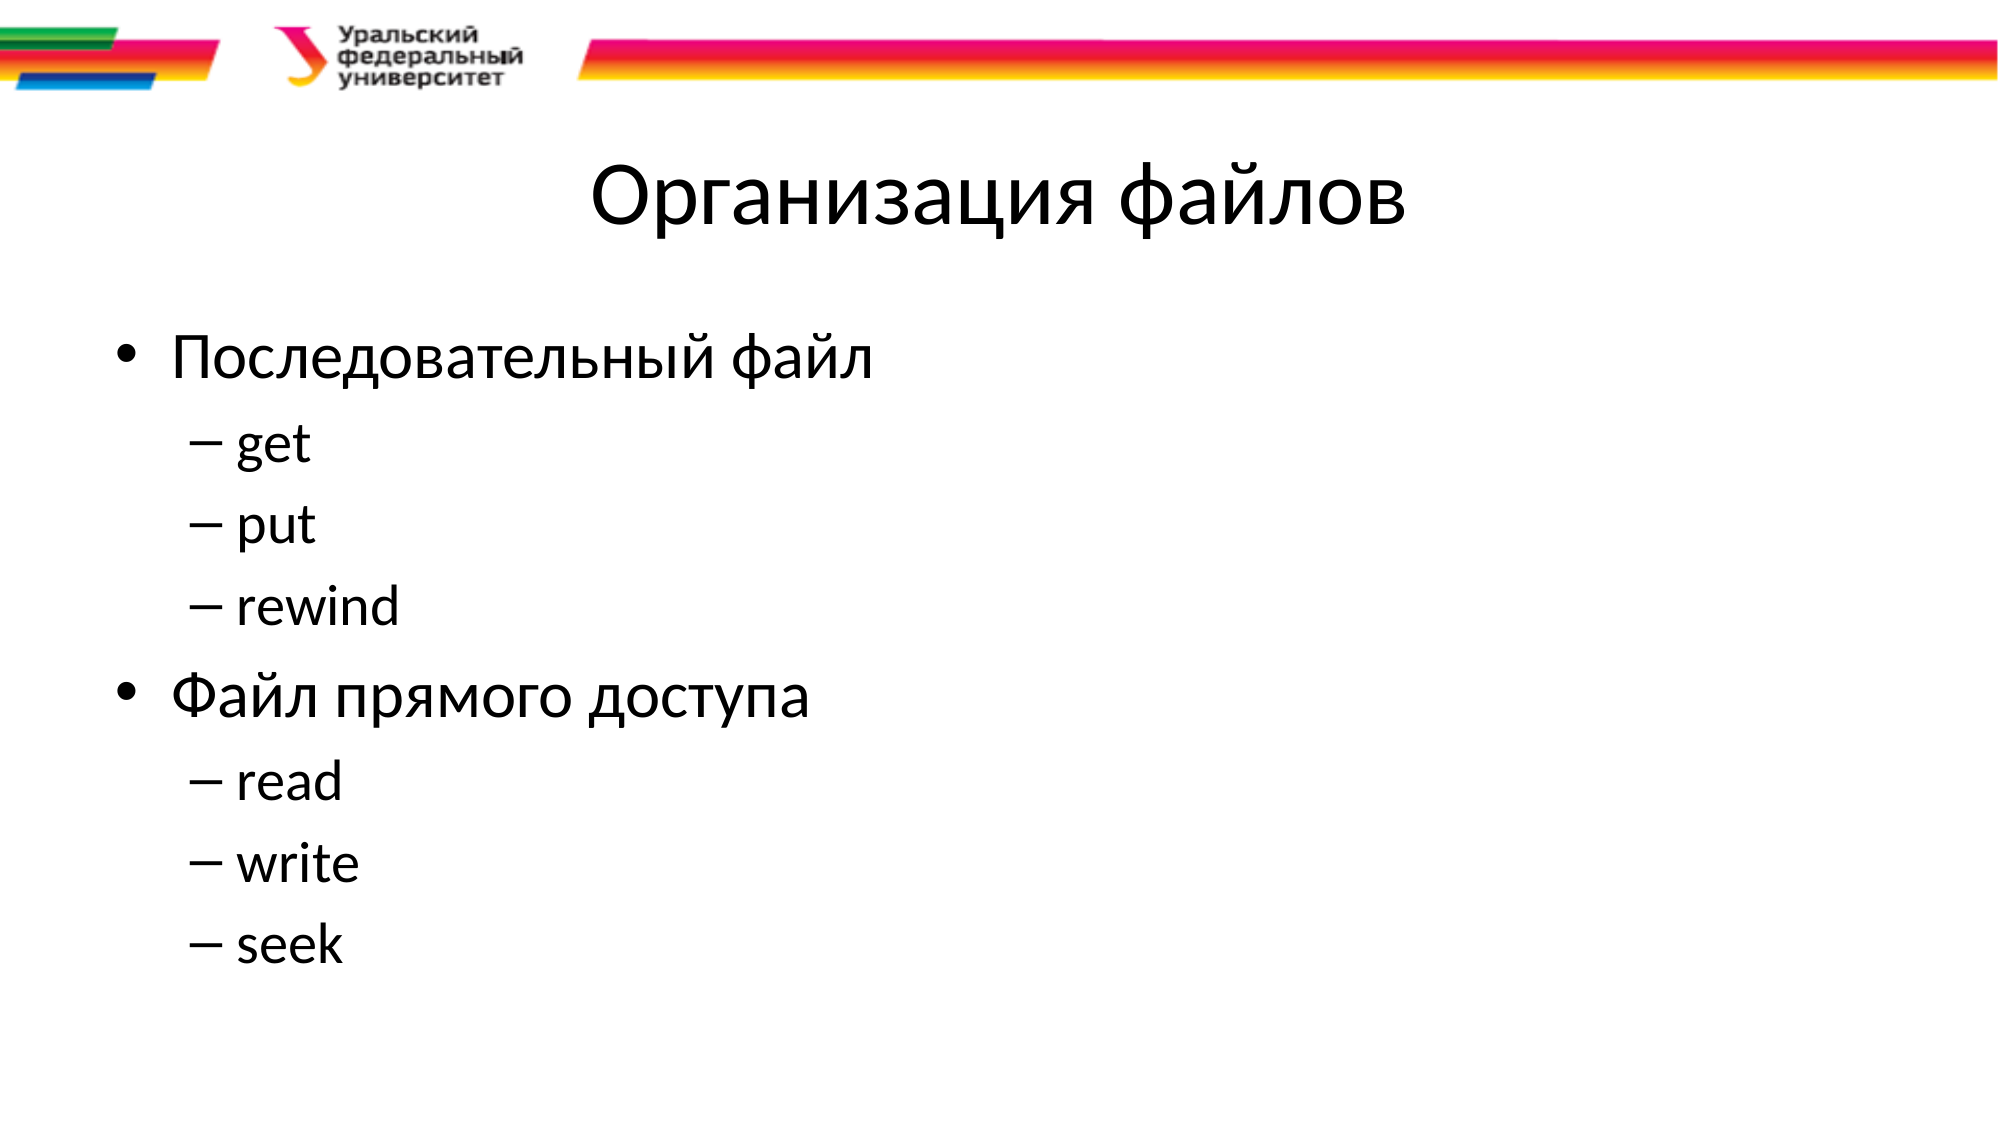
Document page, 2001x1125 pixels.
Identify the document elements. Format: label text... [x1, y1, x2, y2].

title Организация файлов [99, 93, 1900, 282]
list Последовательный файл get put rewind Файл прямого доступа read write seek [99, 304, 1900, 1032]
picture [0, 0, 2000, 105]
